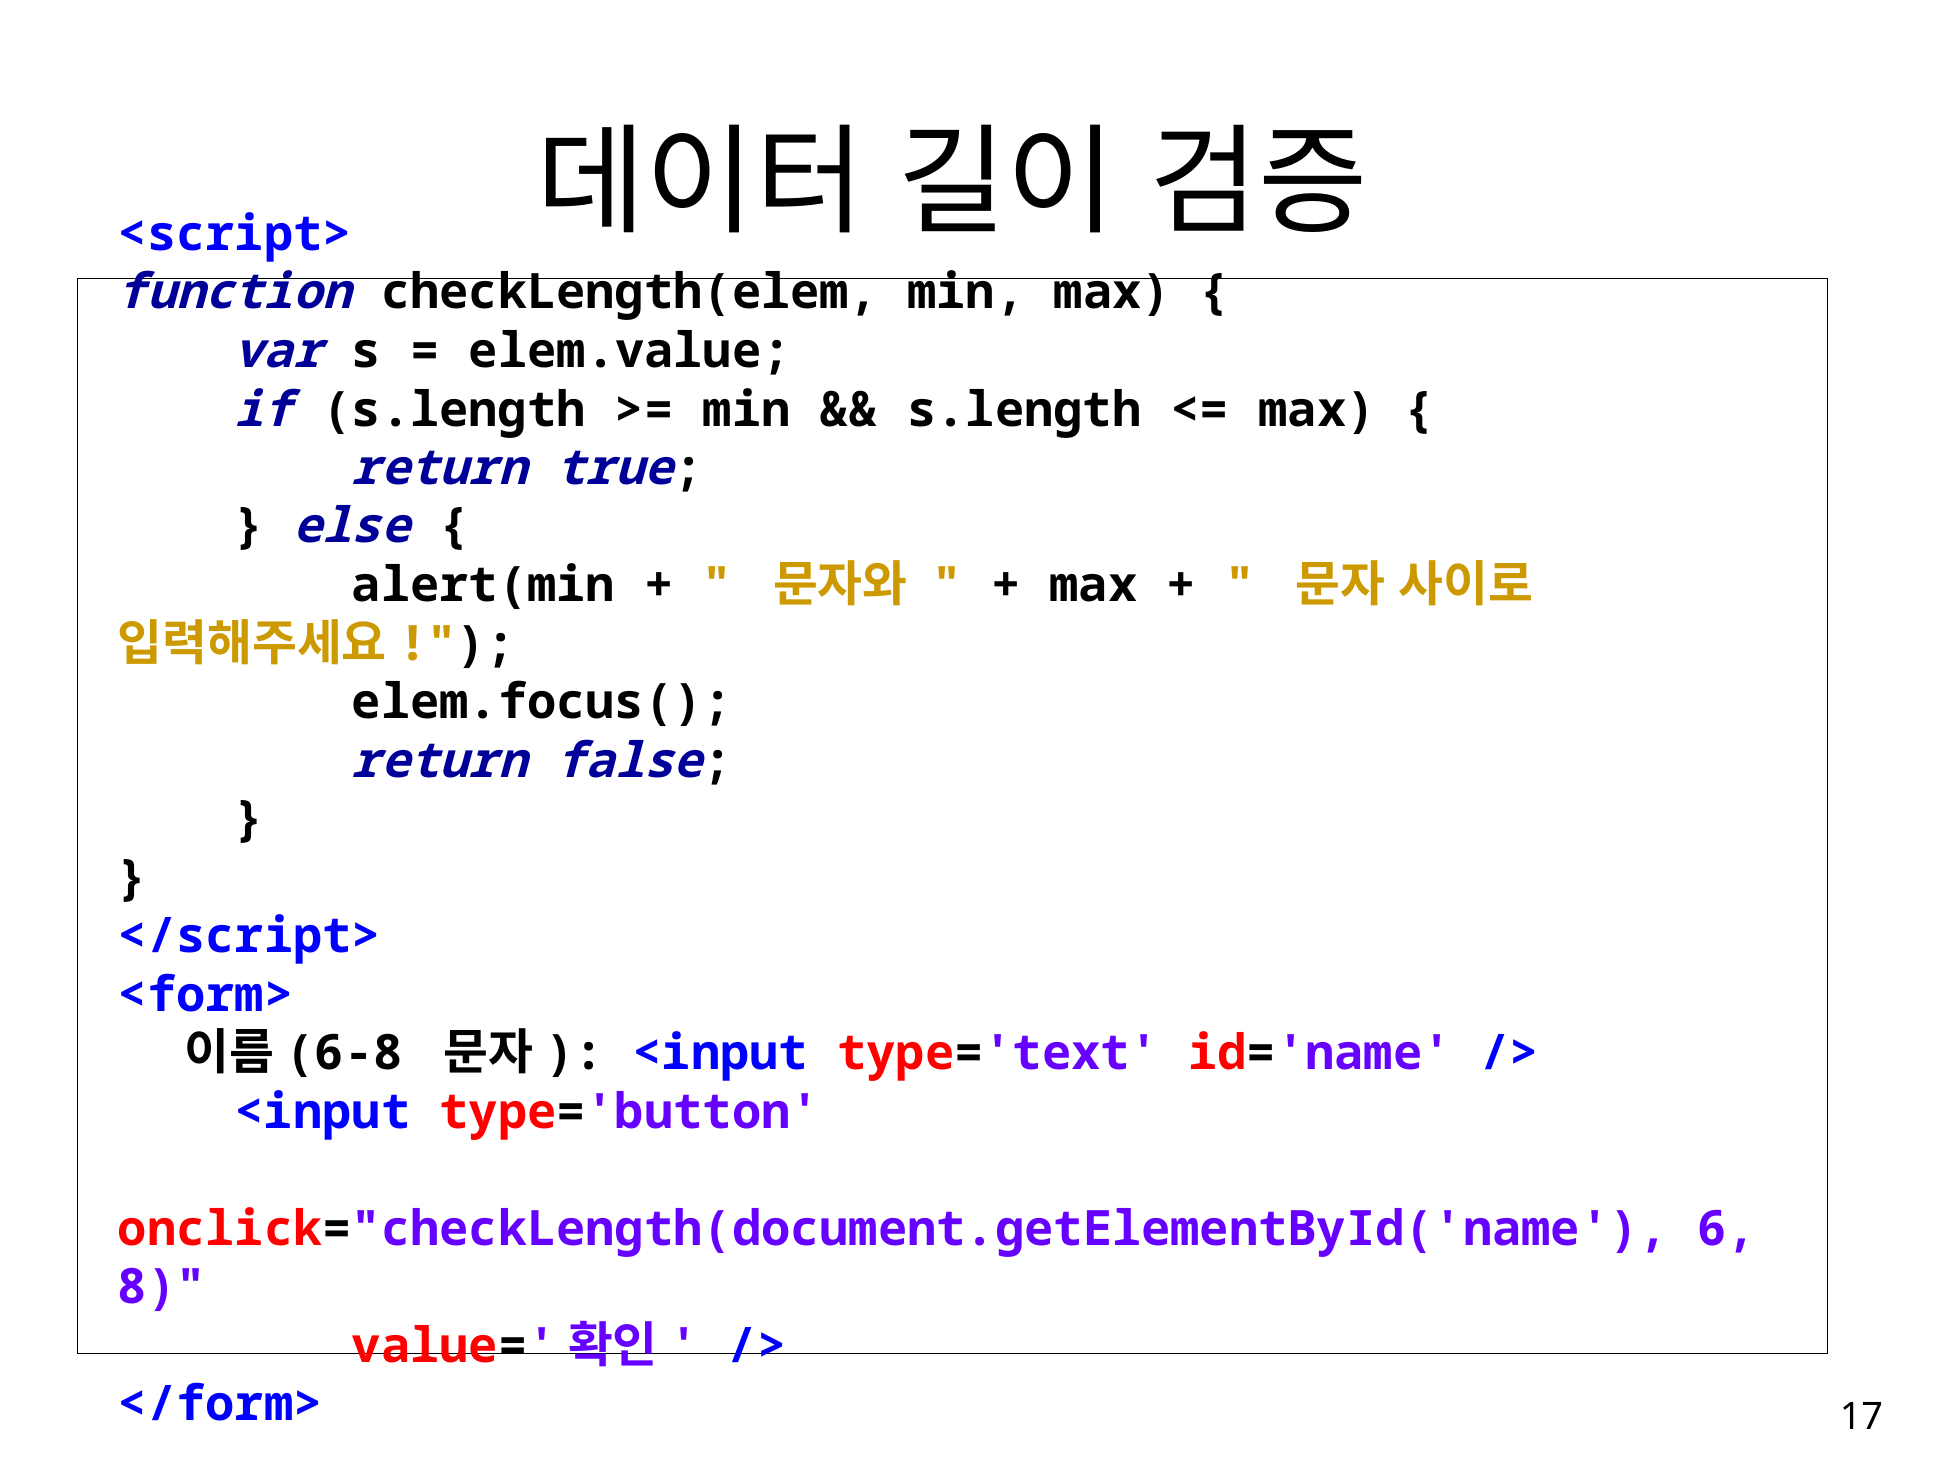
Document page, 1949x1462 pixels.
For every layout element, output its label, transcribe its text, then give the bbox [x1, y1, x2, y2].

title 데이터 길이 검증 [156, 92, 1749, 255]
slide_number 17 [1496, 1372, 1899, 1462]
text_box <script> function checkLength(elem, min, max) { var s = elem.value; if (s.length >= min && s.length <= max) { return true; } else { alert(min + " 문자와 " + max + " 문자 사이로 입력해주세요!"); elem.focus(); return false; } } </script> <form> 이름(6-8 문자): <input type='text' id='name' /> <input type='button' onclick="checkLength(document.getElementById('name'), 6, 8)" value='확인' /> </form> [77, 278, 1828, 1354]
